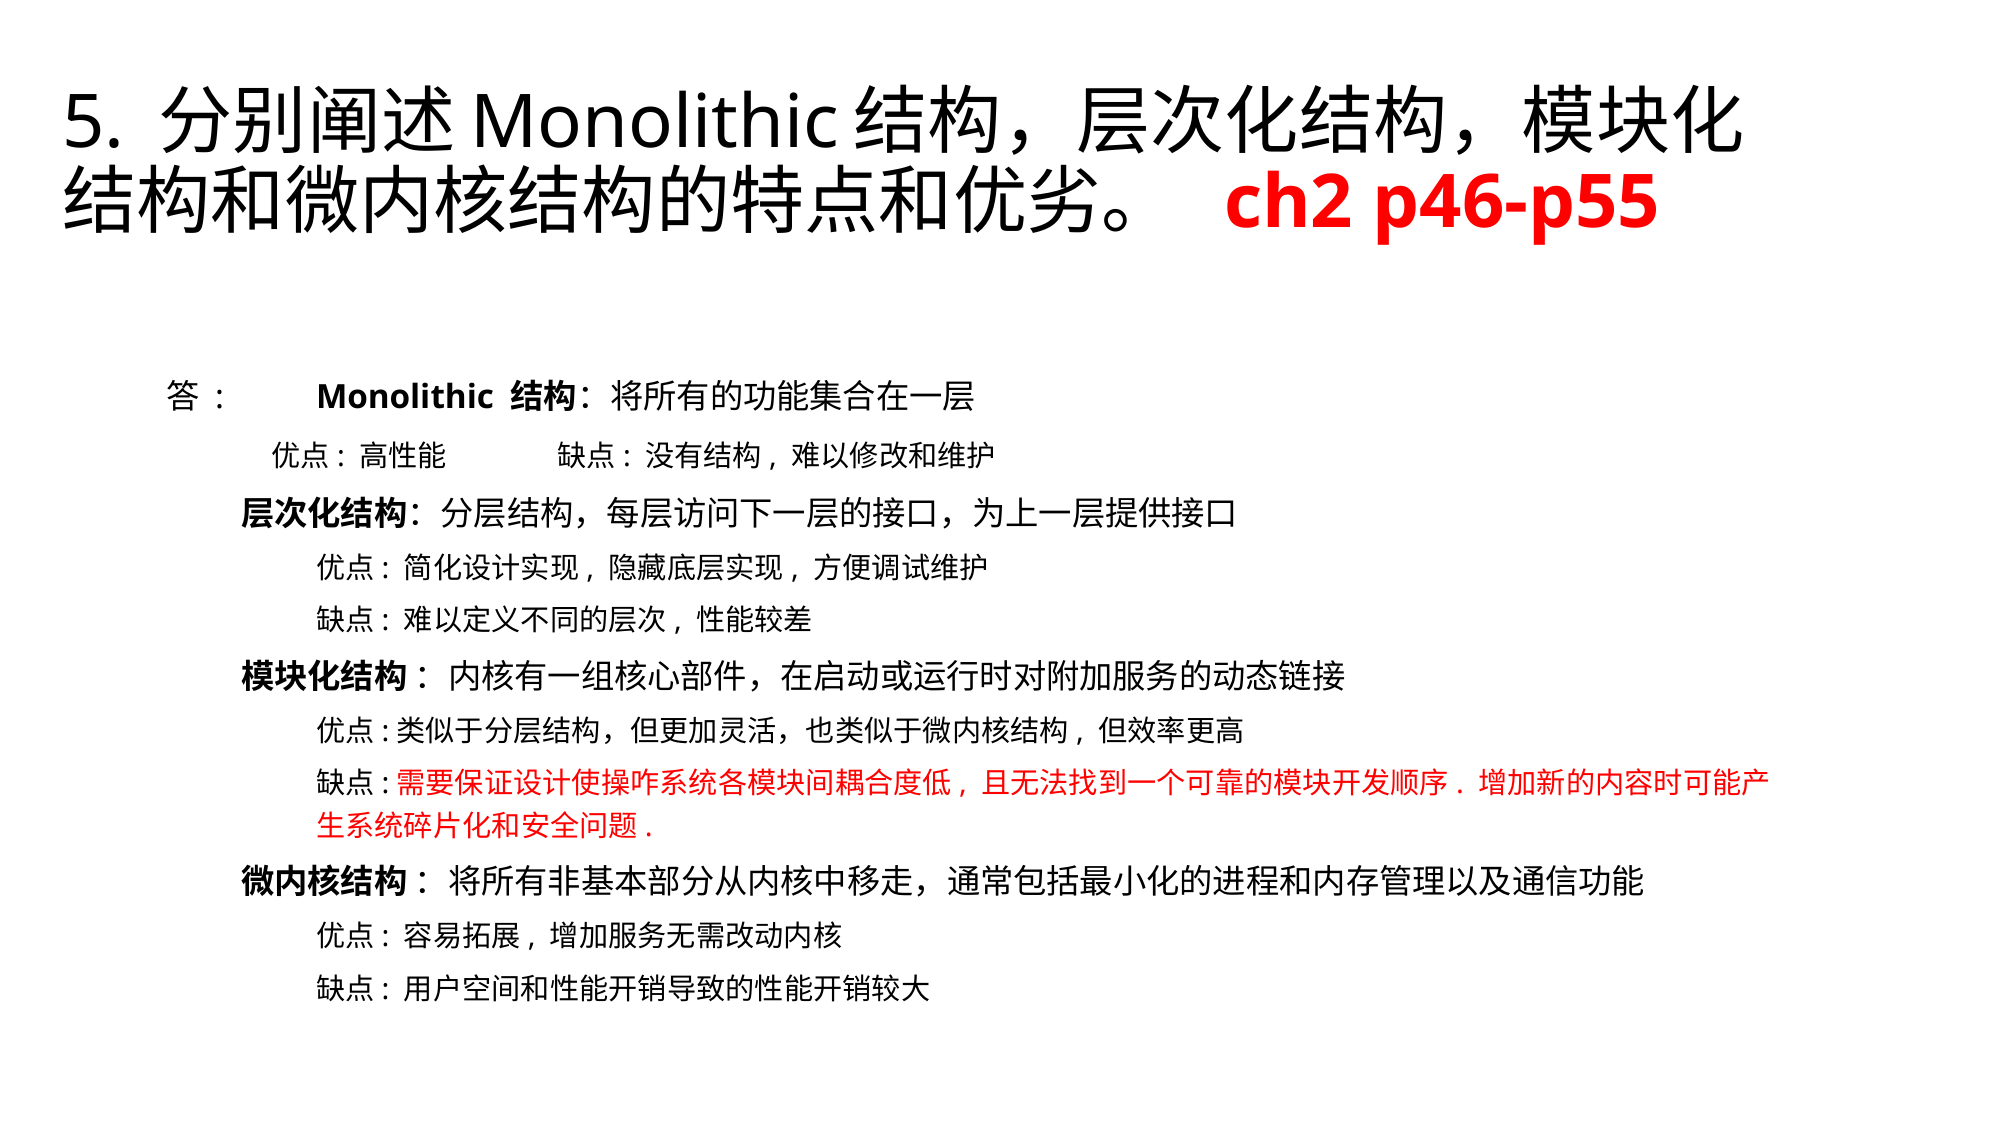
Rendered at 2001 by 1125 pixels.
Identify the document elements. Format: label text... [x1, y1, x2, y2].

title 5. 分别阐述Monolithic结构，层次化结构，模块化结构和微内核结构的特点和优劣。 ch2 p46-p55 [47, 37, 1773, 291]
list 答 : Monolithic 结构：将所有的功能集合在一层 优点: 高性能 缺点: 没有结构, 难以修改和维护 层次化结构：分层结构，每层访问下一层的接口，为上一层提供接口 优点: 简化设计实现, 隐藏底层实现, 方便调试维护 缺点: 难以定义不同的层次, 性能较差 模块化结构 ：内核有一组核心部件，在启动或运行时对附加服务的动态链接 优点:类似于分层结构，但更加灵活，也类似于微内核结构, 但效率更高 缺点:需要保证设计使操咋系统各模块间耦合度低, 且无法找到一个可靠的模块开发顺序. 增加新的内容时可能产生系统碎片化和安全问题. 微内核结构 ：将所有非基本部分从内核中移走，通常包括最小化的进程和内存管理以及通信功能 优点: 容易拓展, 增加服务无需改动内核 缺点: 用户空间和性能开销导致的性能开销较大 [76, 360, 1802, 1125]
